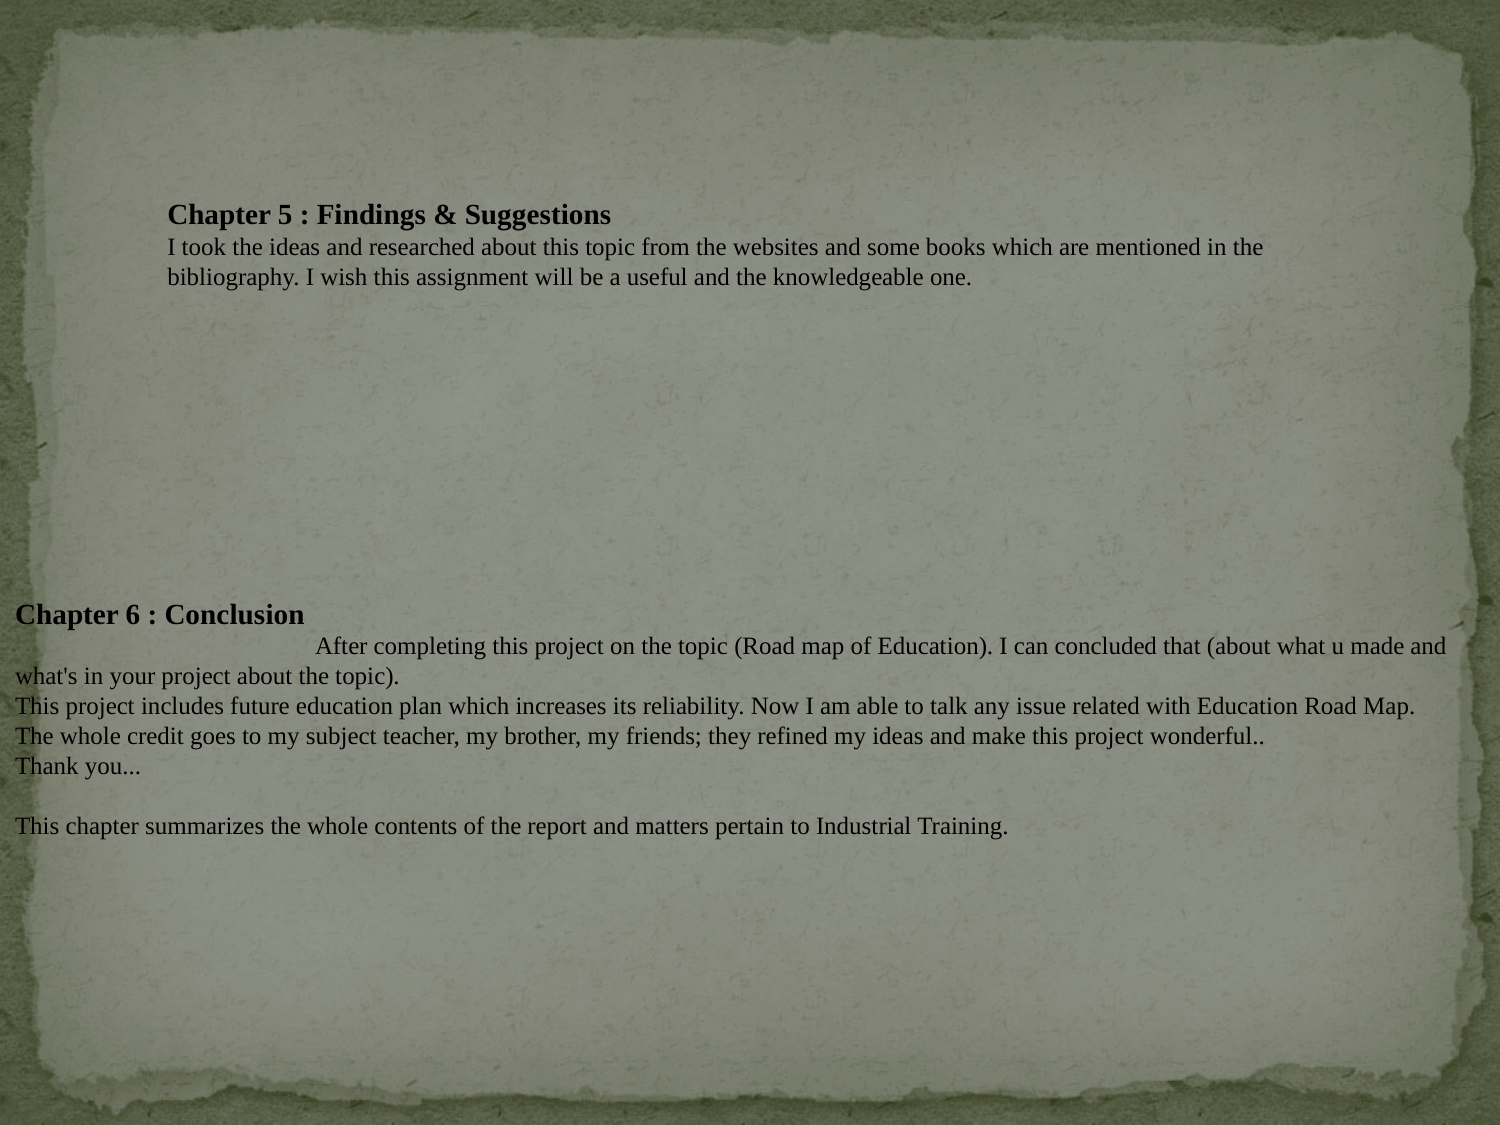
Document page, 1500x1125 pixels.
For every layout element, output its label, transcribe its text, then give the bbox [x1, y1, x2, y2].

text_box Chapter 5 : Findings & Suggestions I took the ideas and researched about this topic from the websites and some books which are mentioned in the bibliography. I wish this assignment will be a useful and the knowledgeable one. [152, 188, 1348, 298]
text_box Chapter 6 : Conclusion After completing this project on the topic (Road map of Education). I can concluded that (about what u made and what's in your project about the topic). This project includes future education plan which increases its reliability. Now I am able to talk any issue related with Education Road Map. The whole credit goes to my subject teacher, my brother, my friends; they refined my ideas and make this project wonderful.. Thank you... This chapter summarizes the whole contents of the report and matters pertain to Industrial Training. [0, 587, 1500, 847]
